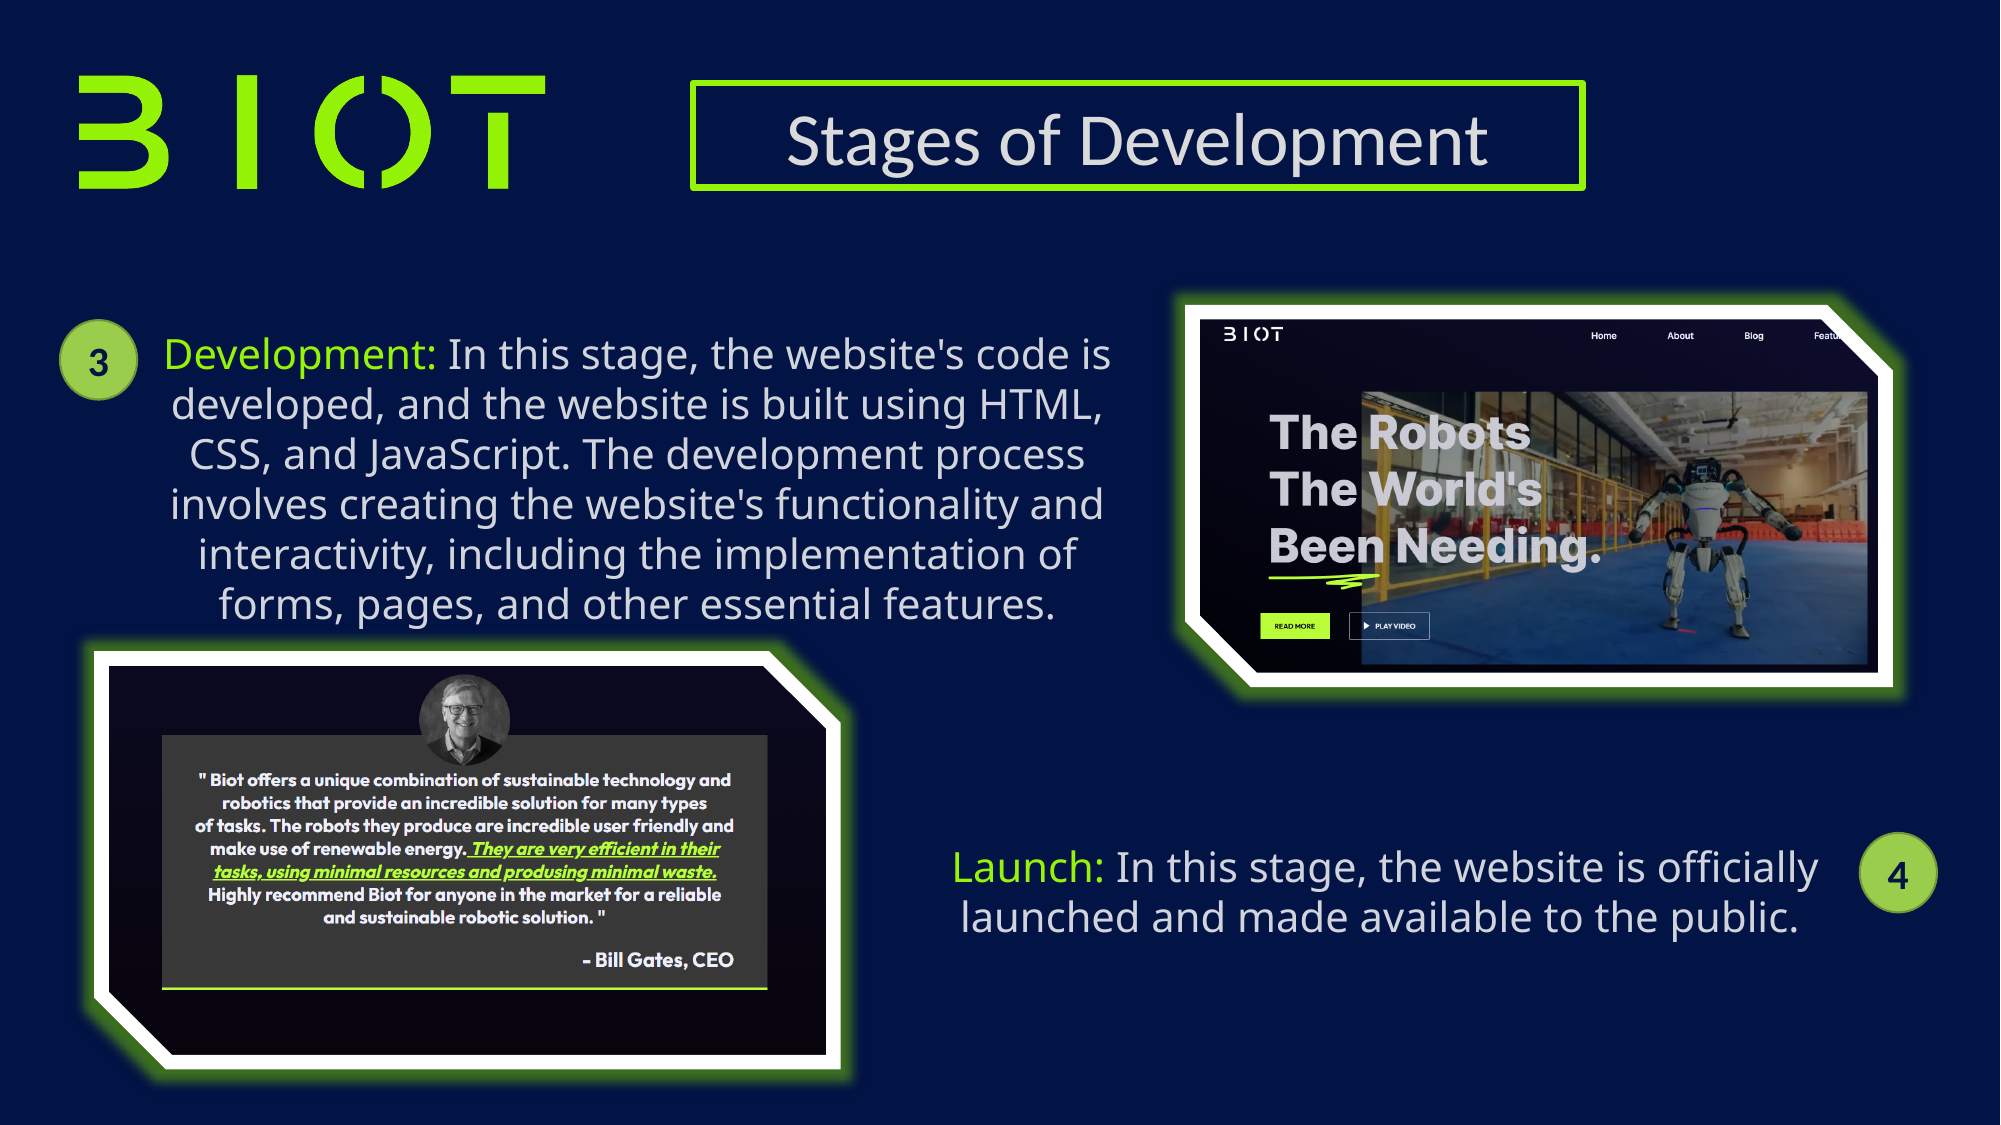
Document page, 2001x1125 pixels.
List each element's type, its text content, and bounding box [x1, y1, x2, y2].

picture [101, 658, 834, 1063]
picture [1192, 312, 1886, 680]
text_box Development: In this stage, the website's code is developed, and the website is built using HTML, CSS, and JavaScript. The development process involves creating the website's functionality and interactivity, including the implementation of forms, pages, and other essential features. [137, 320, 1138, 635]
text_box 4 [1858, 831, 1939, 914]
picture [78, 28, 546, 189]
text_box Launch: In this stage, the website is officially launched and made available to the public. [884, 832, 1886, 948]
text_box Stages of Development [692, 82, 1583, 188]
text_box 3 [58, 319, 139, 401]
